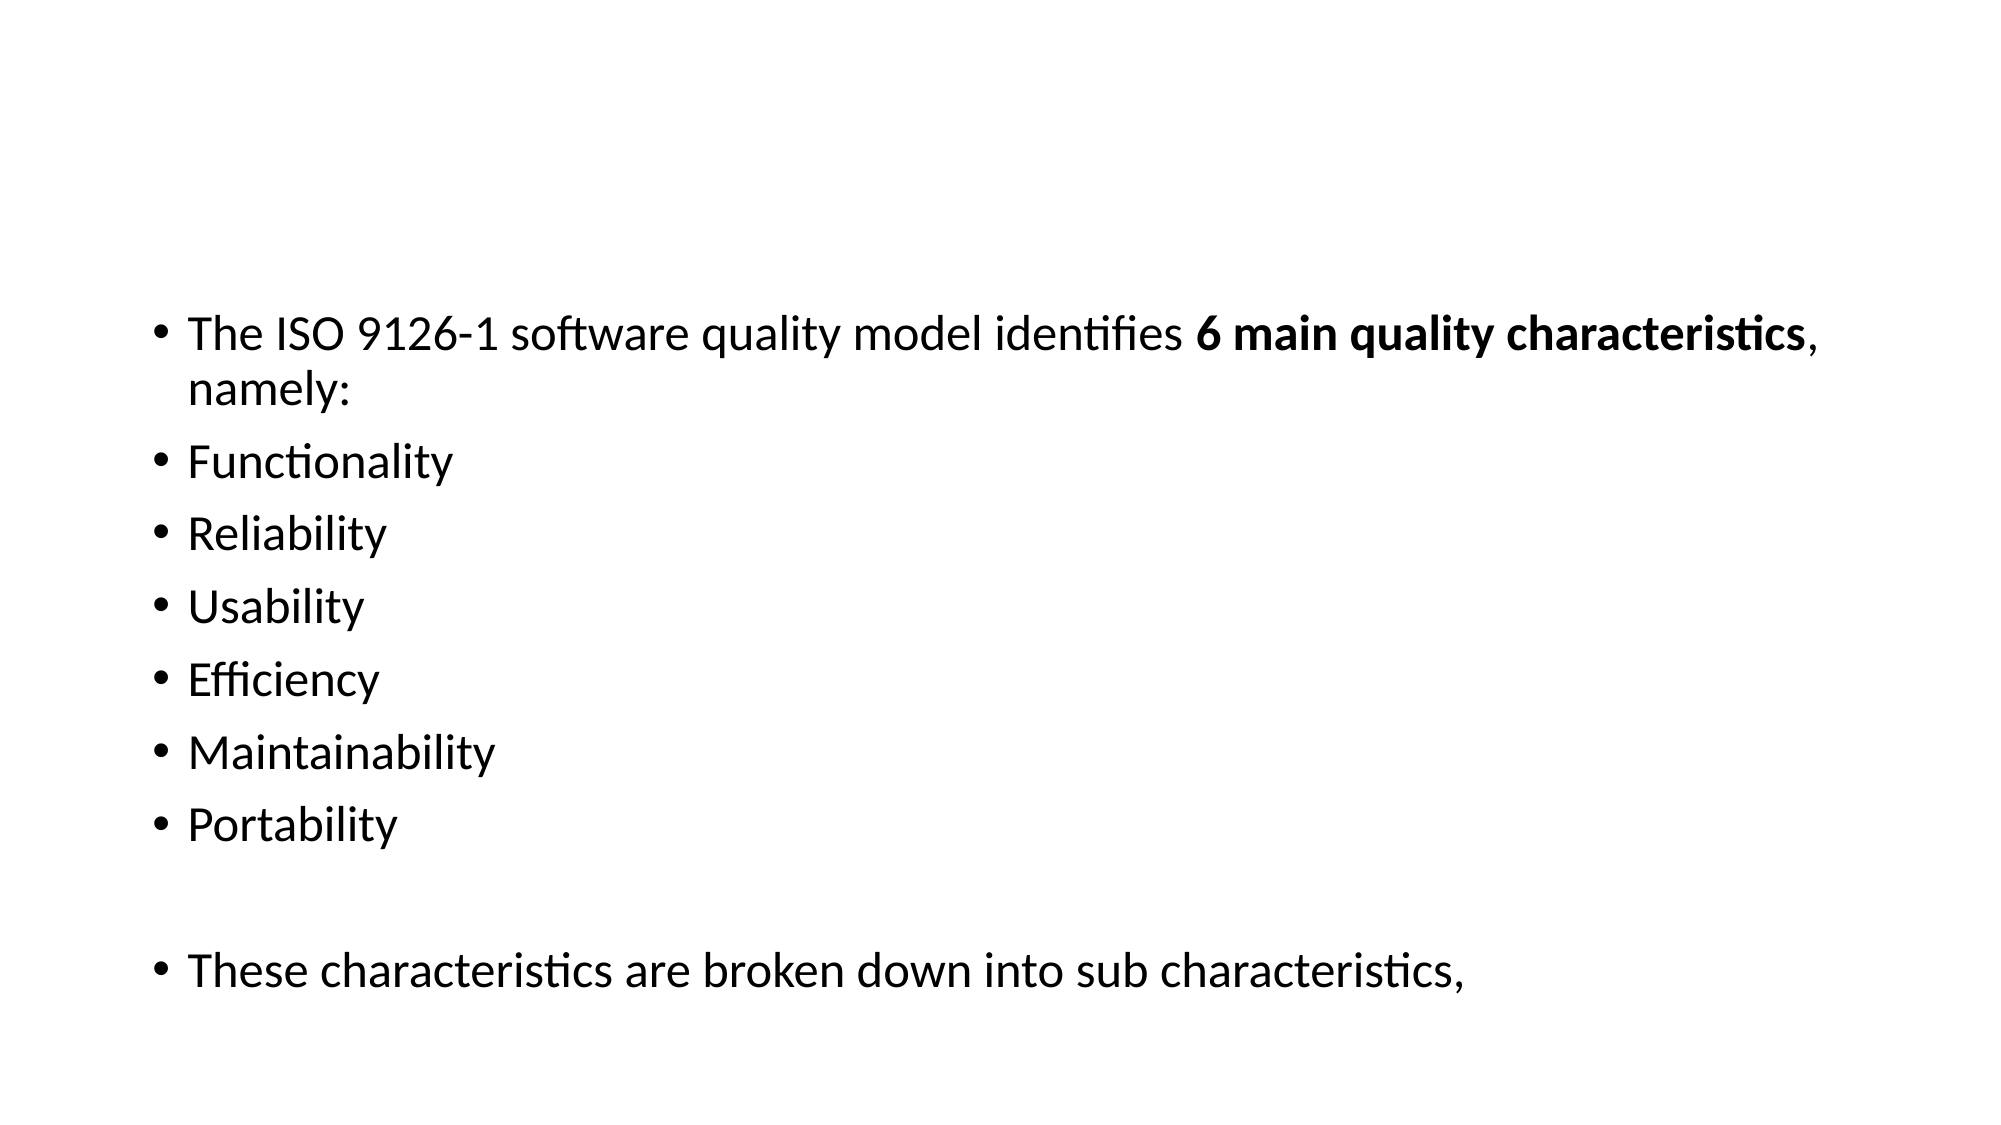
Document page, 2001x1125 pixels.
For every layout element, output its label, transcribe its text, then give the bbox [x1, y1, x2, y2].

list The ISO 9126-1 software quality model identifies 6 main quality characteristics, namely: Functionality Reliability Usability Efficiency Maintainability Portability These characteristics are broken down into sub characteristics, [137, 299, 1863, 1014]
